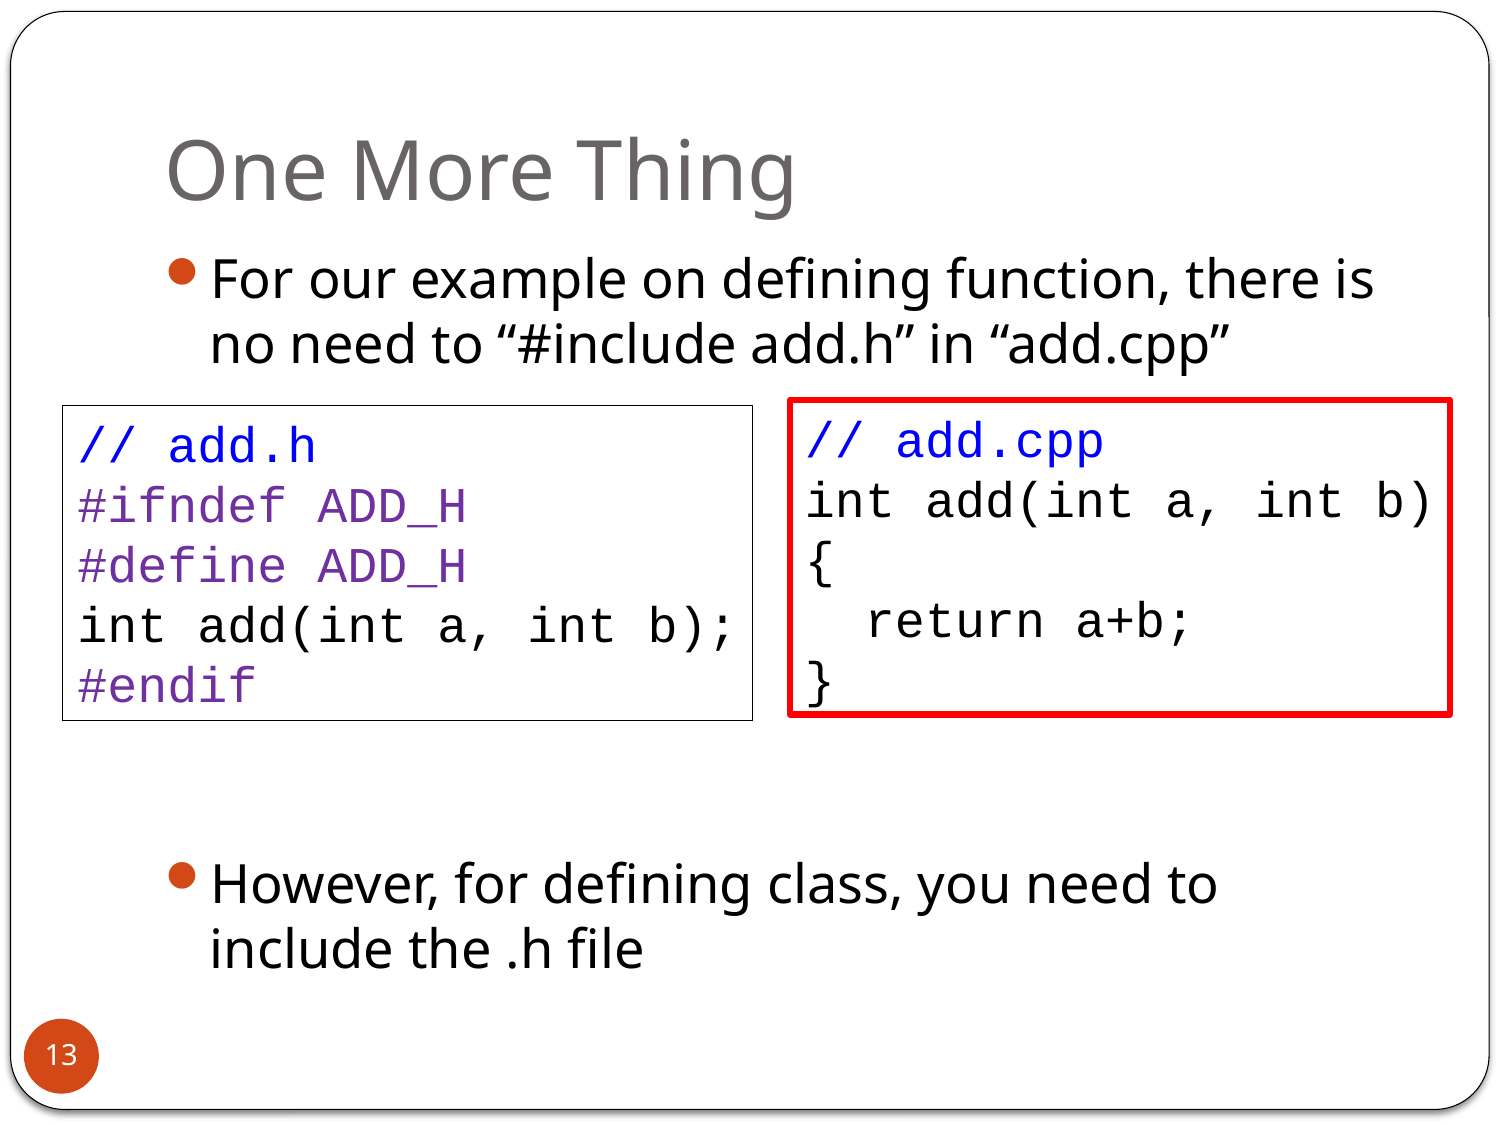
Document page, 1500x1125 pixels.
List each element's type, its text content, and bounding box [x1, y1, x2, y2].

text_box // add.cpp int add(int a, int b) { return a+b; } [790, 399, 1450, 715]
title One More Thing [150, 45, 1425, 233]
slide_number 13 [23, 1018, 99, 1094]
list For our example on defining function, there is no need to “#include add.h” in “add.cpp” However, for defining class, you need to include the .h file [150, 237, 1425, 988]
text_box // add.h #ifndef ADD_H #define ADD_H int add(int a, int b); #endif [62, 405, 753, 721]
